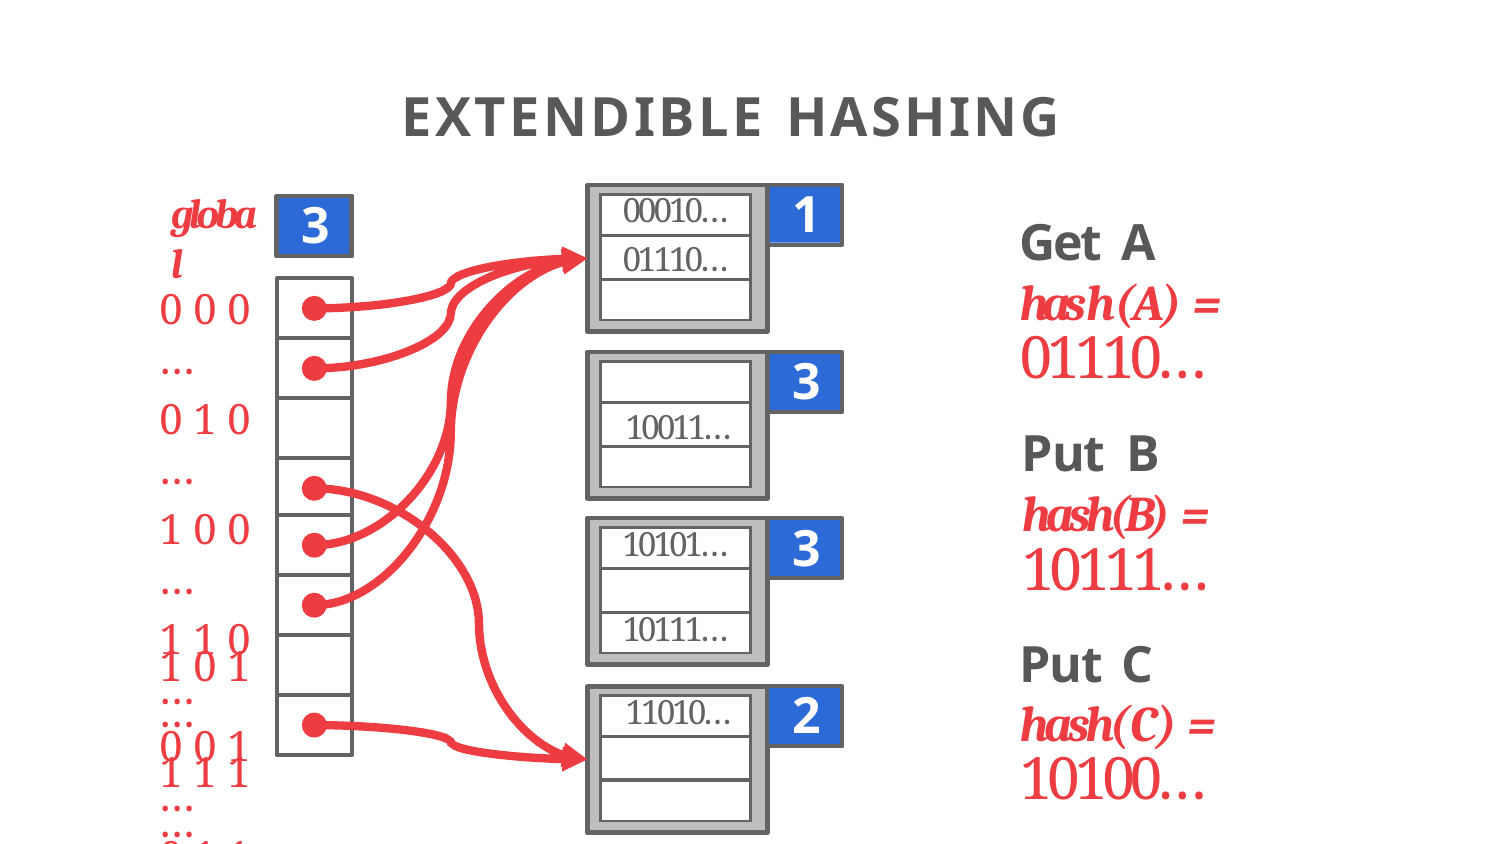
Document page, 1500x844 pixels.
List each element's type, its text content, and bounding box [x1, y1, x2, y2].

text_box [585, 515, 770, 668]
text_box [585, 772, 770, 835]
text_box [585, 182, 770, 194]
text_box 1 [770, 187, 841, 194]
text_box global [168, 184, 264, 270]
text_box Get A hash(A) = 01110… Put B hash(B) = 10111… Put C hash(C) = 10100… [1017, 218, 1392, 811]
text_box 1 0 1 … 1 1 1 … [157, 643, 264, 844]
text_box 0 0 0 … 0 1 0 … 1 0 0 … 1 1 0 … 0 0 1 … 0 1 1 … [157, 270, 264, 643]
text_box [770, 184, 843, 194]
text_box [274, 194, 845, 758]
text_box EXTENDIBLE HASHING [399, 79, 1094, 148]
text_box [301, 246, 770, 772]
